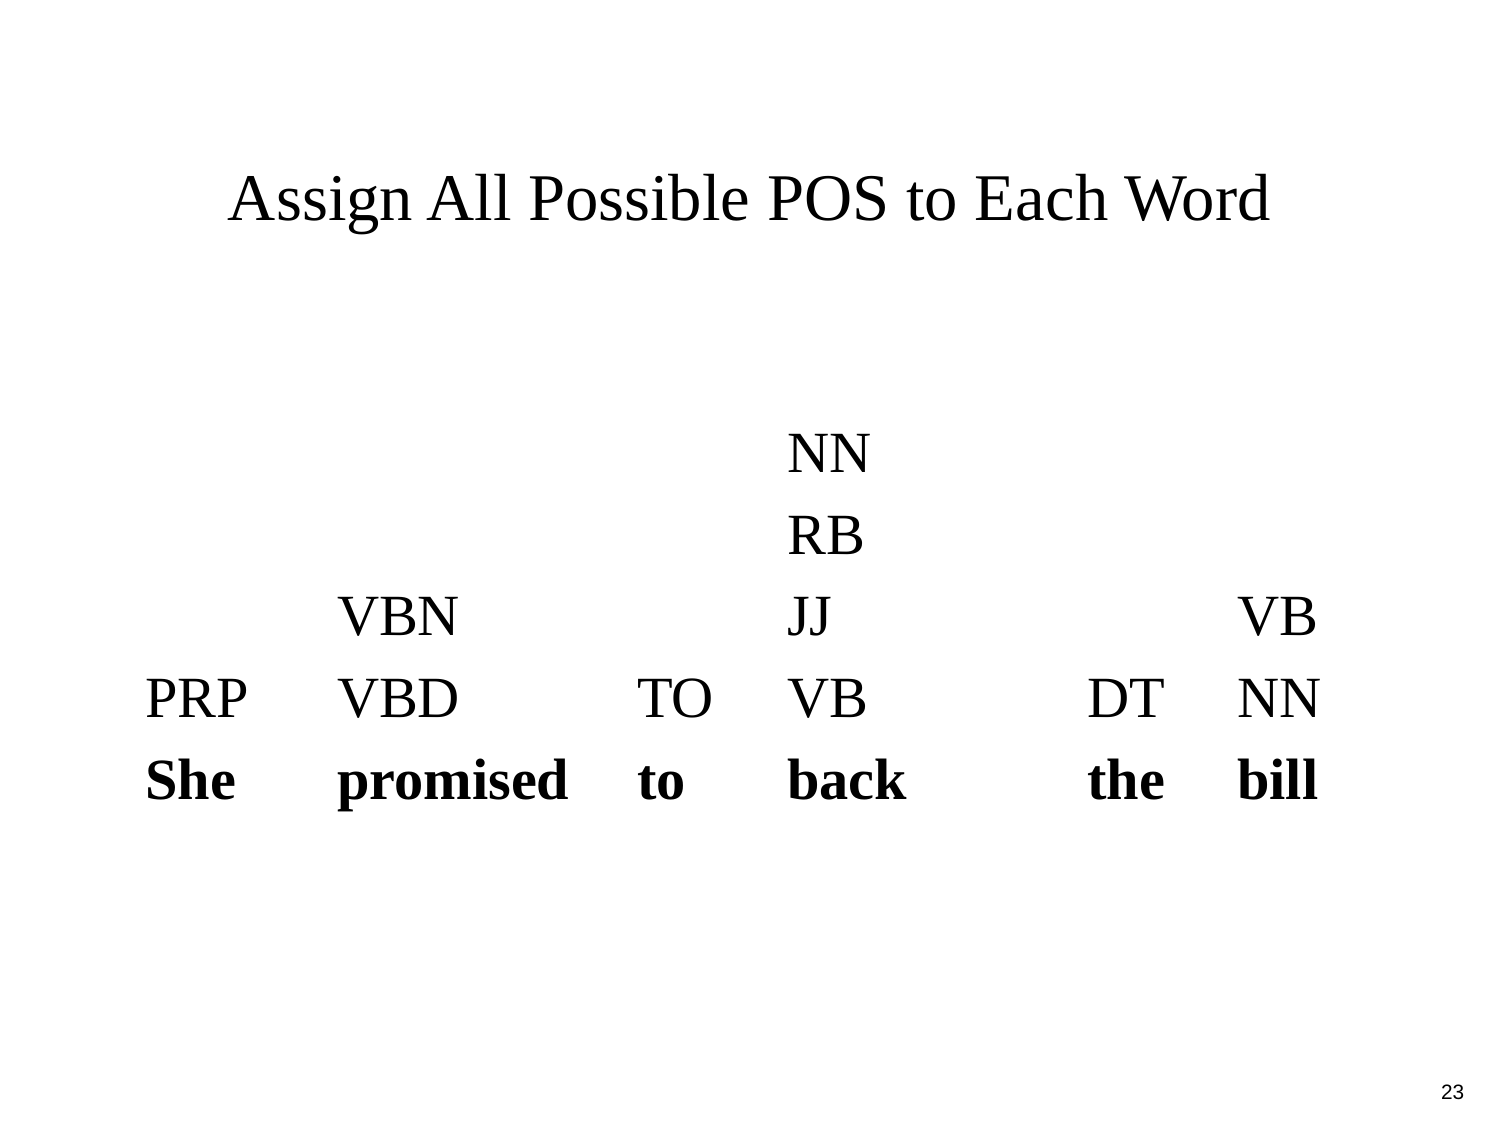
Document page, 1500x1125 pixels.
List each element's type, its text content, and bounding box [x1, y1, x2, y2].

title Assign All Possible POS to Each Word [112, 99, 1388, 288]
text_box 23 [1418, 1051, 1479, 1112]
list NN RB VBN JJ VB PRP VBD TO VB DT NN She promised to back the bill [112, 324, 1388, 1001]
